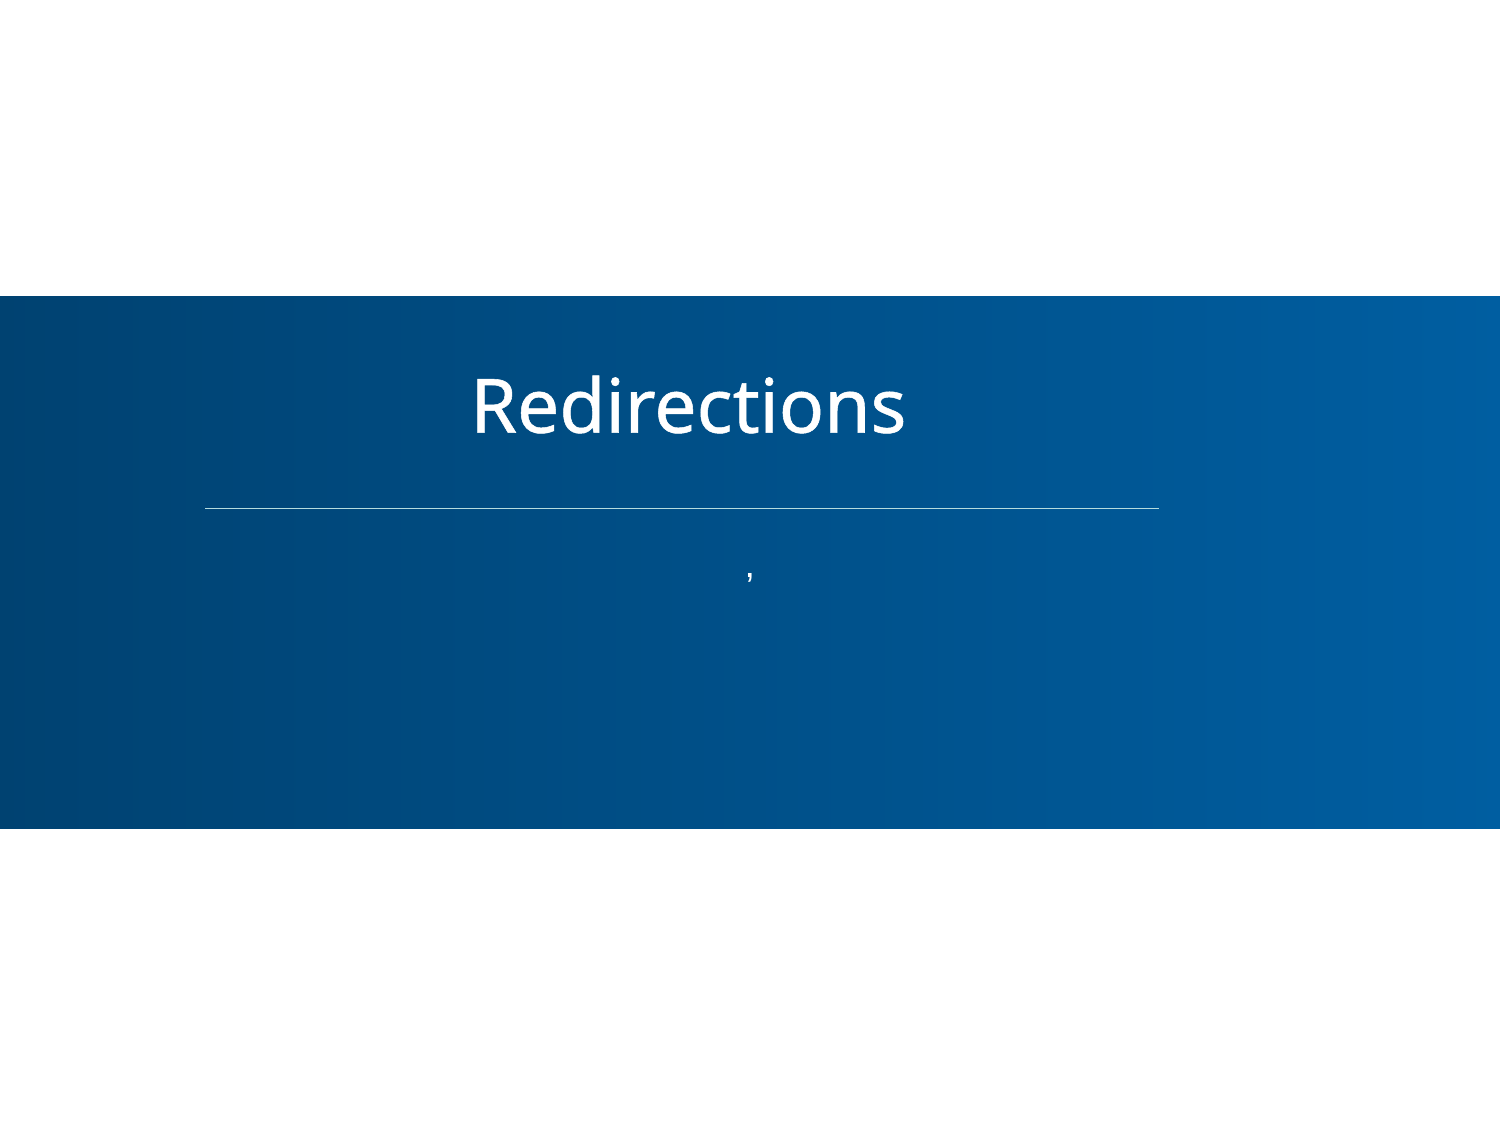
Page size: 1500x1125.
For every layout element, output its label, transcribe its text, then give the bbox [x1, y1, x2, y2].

text_box , [0, 295, 1500, 830]
text_box Redirections [154, 350, 1223, 456]
